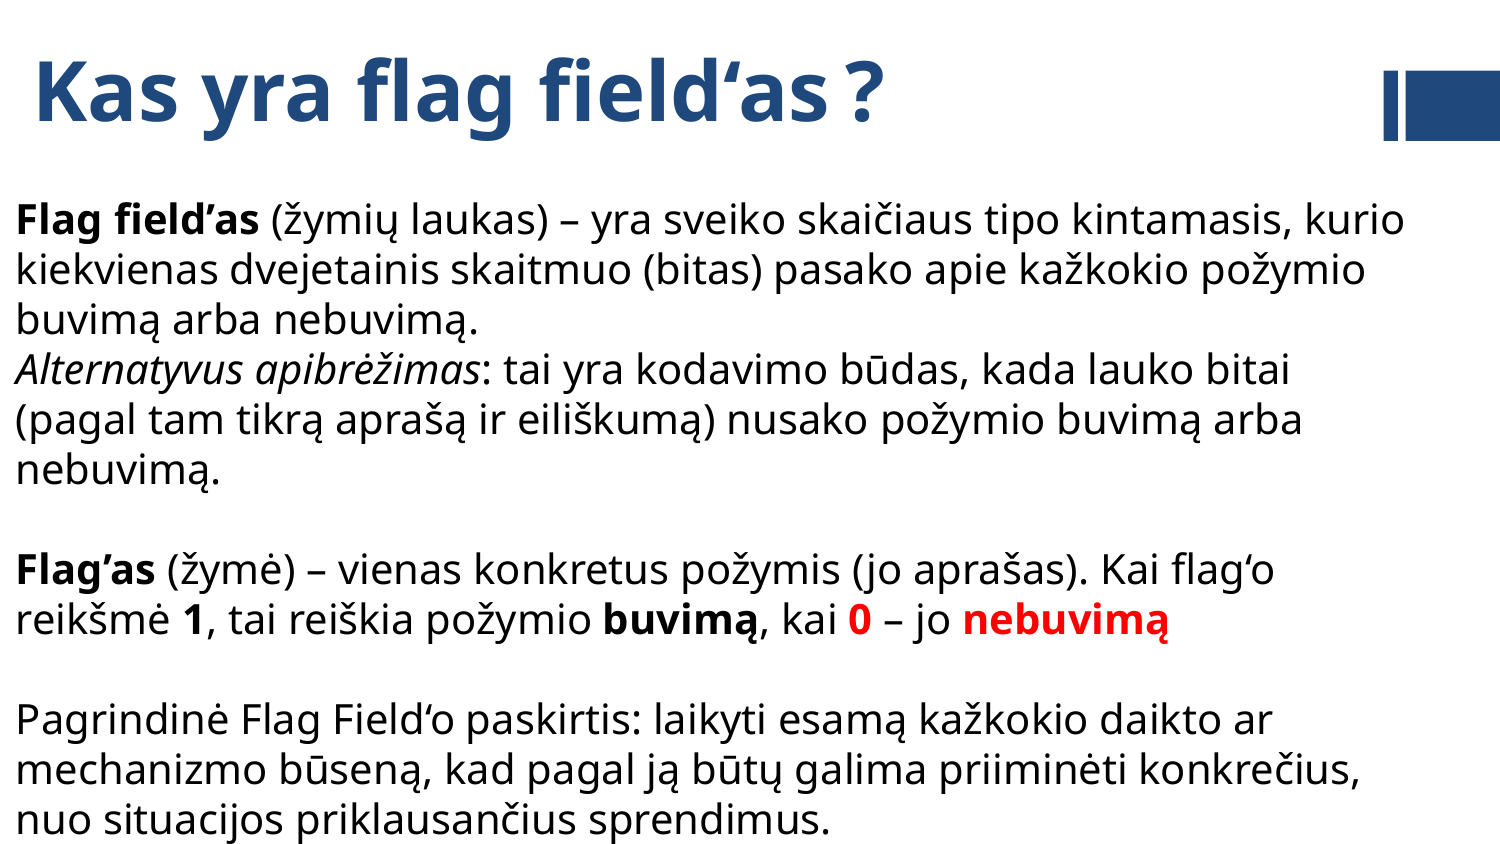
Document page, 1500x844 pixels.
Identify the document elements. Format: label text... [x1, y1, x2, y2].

title Kas yra flag field‘as ? [17, 5, 1400, 147]
text_box Flag field’as (žymių laukas) – yra sveiko skaičiaus tipo kintamasis, kurio kiekvienas dvejetainis skaitmuo (bitas) pasako apie kažkokio požymio buvimą arba nebuvimą. Alternatyvus apibrėžimas: tai yra kodavimo būdas, kada lauko bitai (pagal tam tikrą aprašą ir eiliškumą) nusako požymio buvimą arba nebuvimą. Flag’as (žymė) – vienas konkretus požymis (jo aprašas). Kai flag‘o reikšmė 1, tai reiškia požymio buvimą, kai 0 – jo nebuvimą Pagrindinė Flag Field‘o paskirtis: laikyti esamą kažkokio daikto ar mechanizmo būseną, kad pagal ją būtų galima priiminėti konkrečius, nuo situacijos priklausančius sprendimus. [1, 185, 1431, 844]
